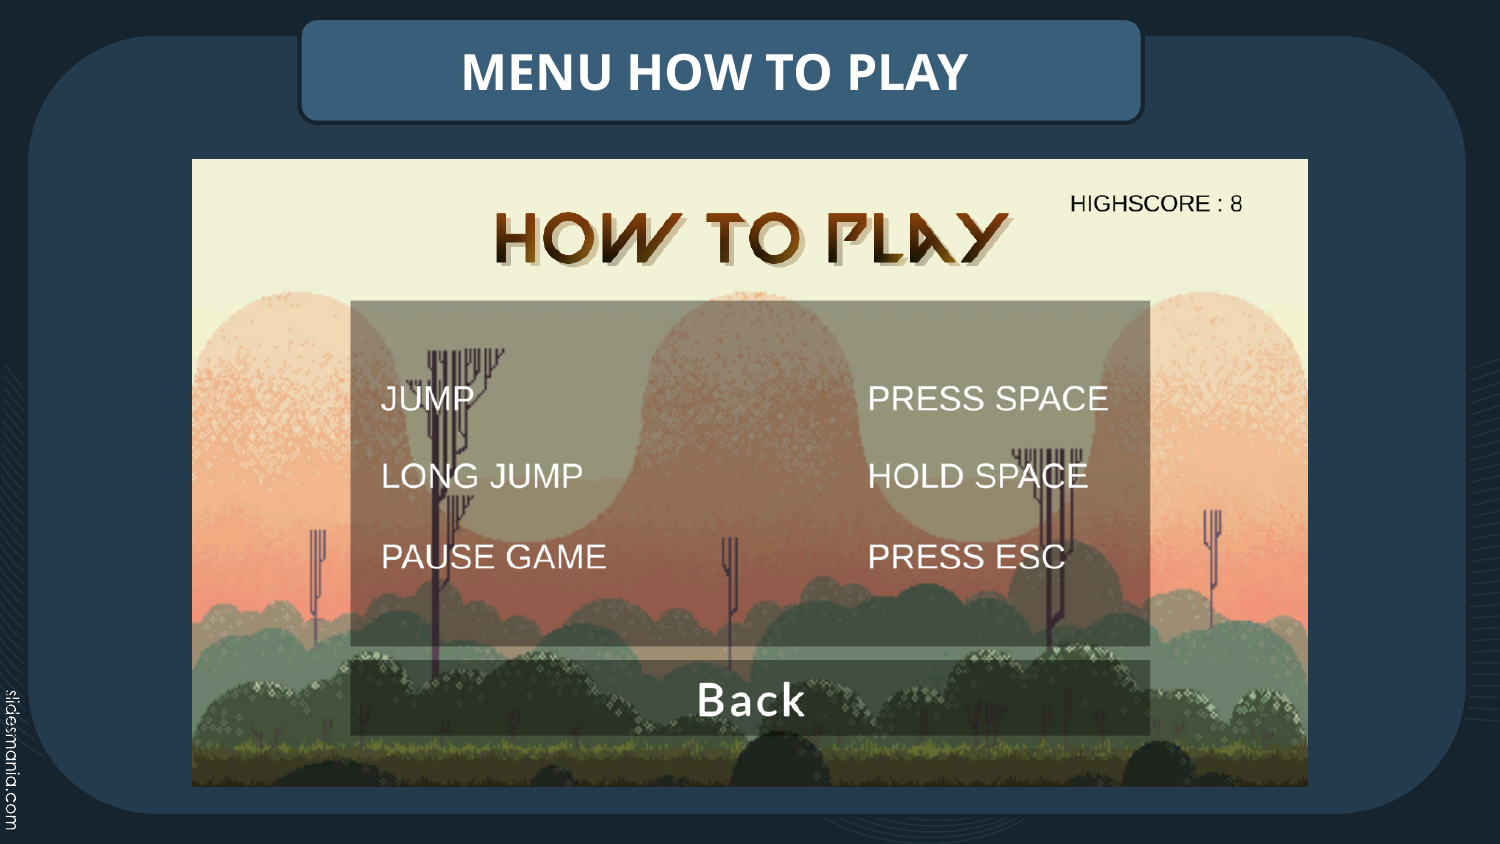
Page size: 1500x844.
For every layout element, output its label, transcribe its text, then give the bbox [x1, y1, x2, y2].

text_box [23, 31, 1470, 819]
text_box MENU HOW TO PLAY [297, 15, 1145, 125]
picture [192, 158, 1308, 787]
